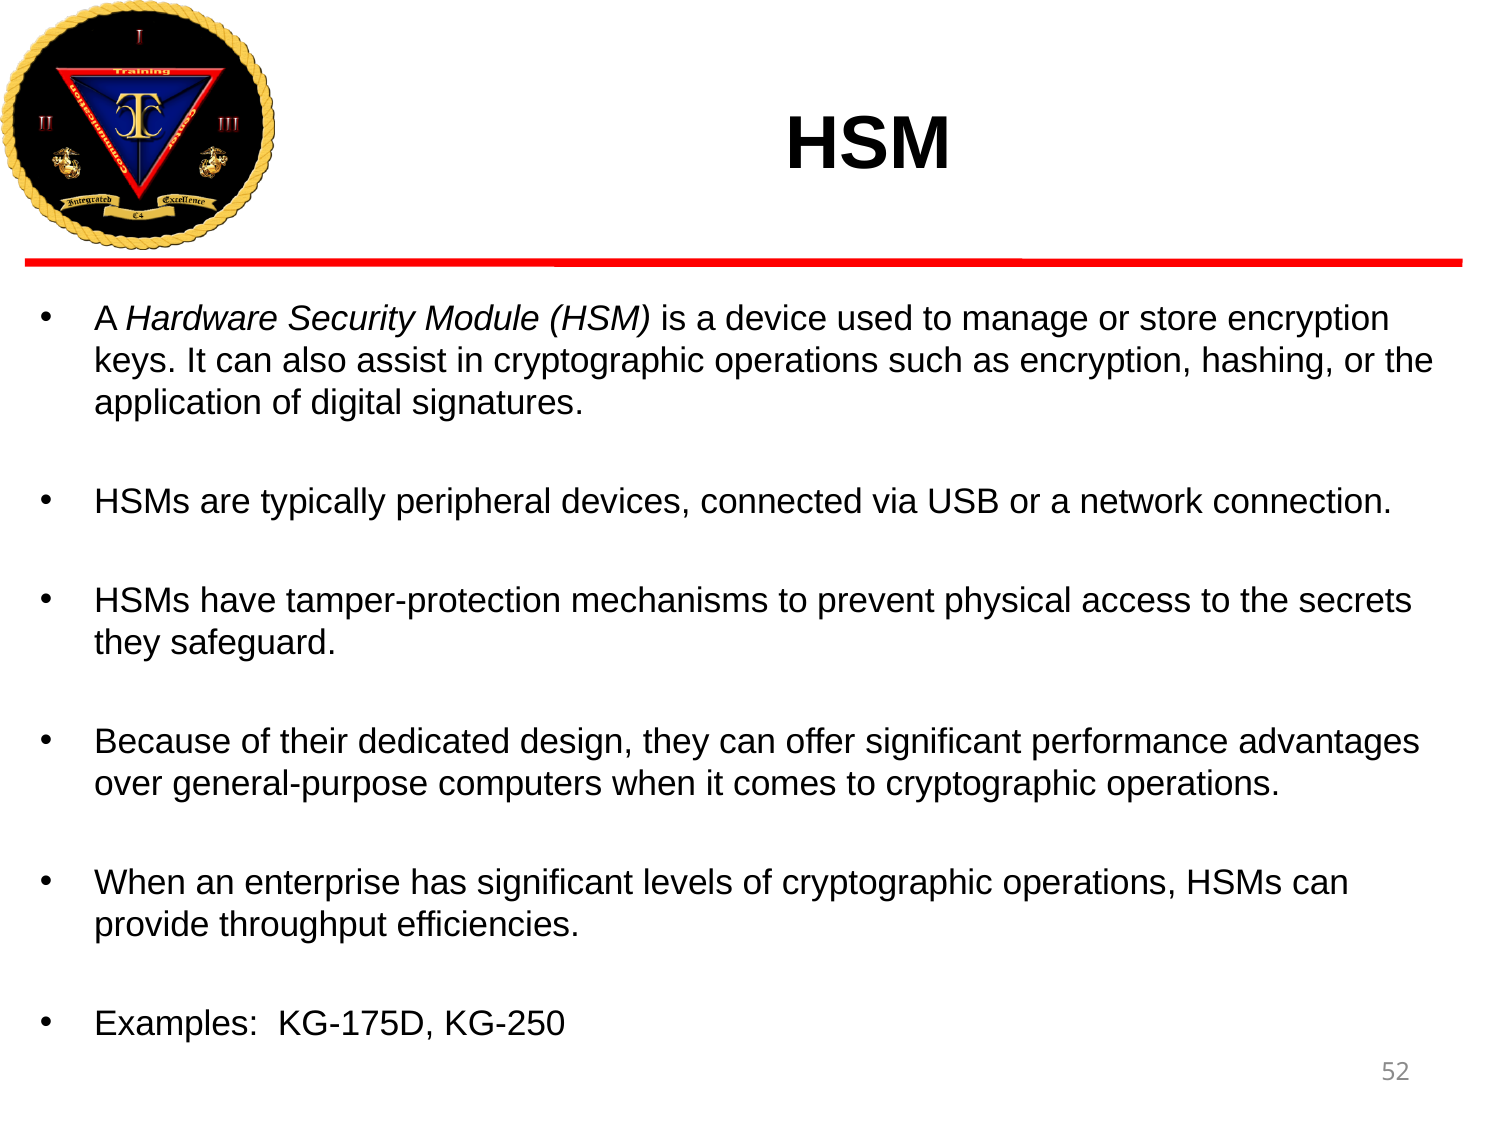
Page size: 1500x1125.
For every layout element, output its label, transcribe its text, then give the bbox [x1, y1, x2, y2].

list A Hardware Security Module (HSM) is a device used to manage or store encryption keys. It can also assist in cryptographic operations such as encryption, hashing, or the application of digital signatures. HSMs are typically peripheral devices, connected via USB or a network connection. HSMs have tamper-protection mechanisms to prevent physical access to the secrets they safeguard. Because of their dedicated design, they can offer significant performance advantages over general-purpose computers when it comes to cryptographic operations. When an enterprise has significant levels of cryptographic operations, HSMs can provide throughput efficiencies. Examples: KG-175D, KG-250 [24, 287, 1463, 1081]
picture [0, 0, 275, 250]
title HSM [274, 44, 1463, 233]
slide_number 52 [1074, 1042, 1425, 1103]
